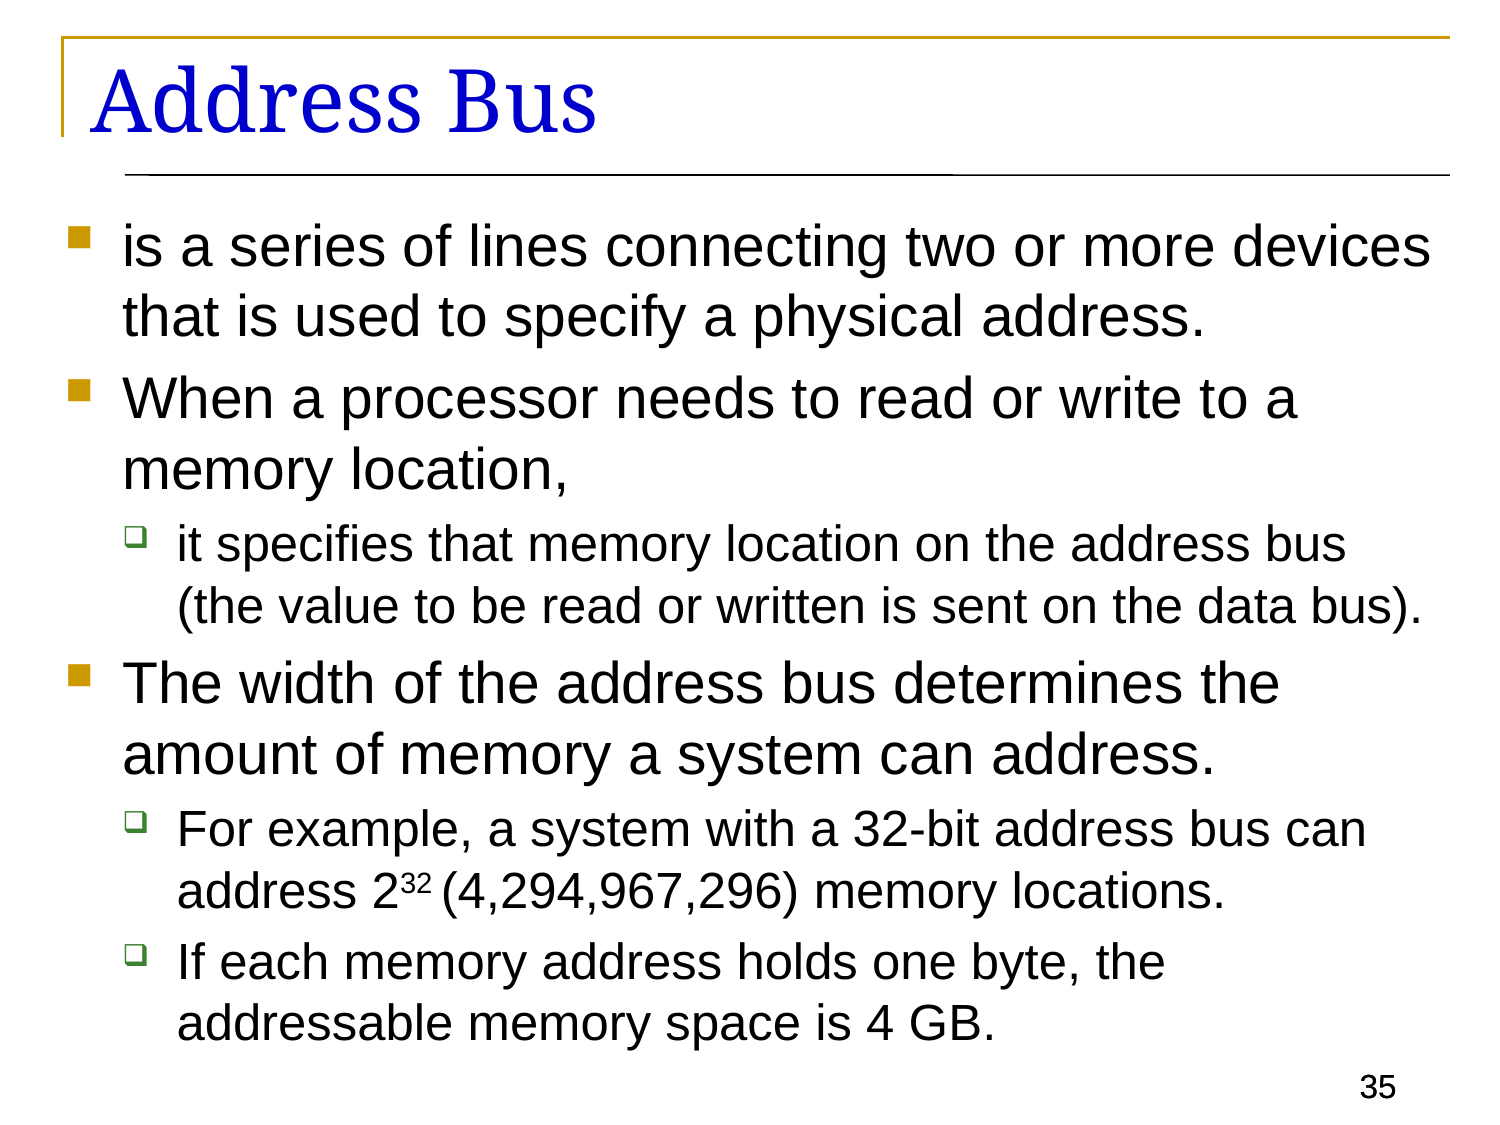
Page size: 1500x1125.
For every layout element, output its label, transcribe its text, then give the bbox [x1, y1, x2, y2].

text_box 35 [1312, 1038, 1412, 1113]
title Address Bus [74, 37, 1251, 188]
list is a series of lines connecting two or more devices that is used to specify a physical address. When a processor needs to read or write to a memory location, it specifies that memory location on the address bus (the value to be read or written is sent on the data bus). The width of the address bus determines the amount of memory a system can address. For example, a system with a 32-bit address bus can address 232 (4,294,967,296) memory locations. If each memory address holds one byte, the addressable memory space is 4 GB. [49, 199, 1451, 1076]
